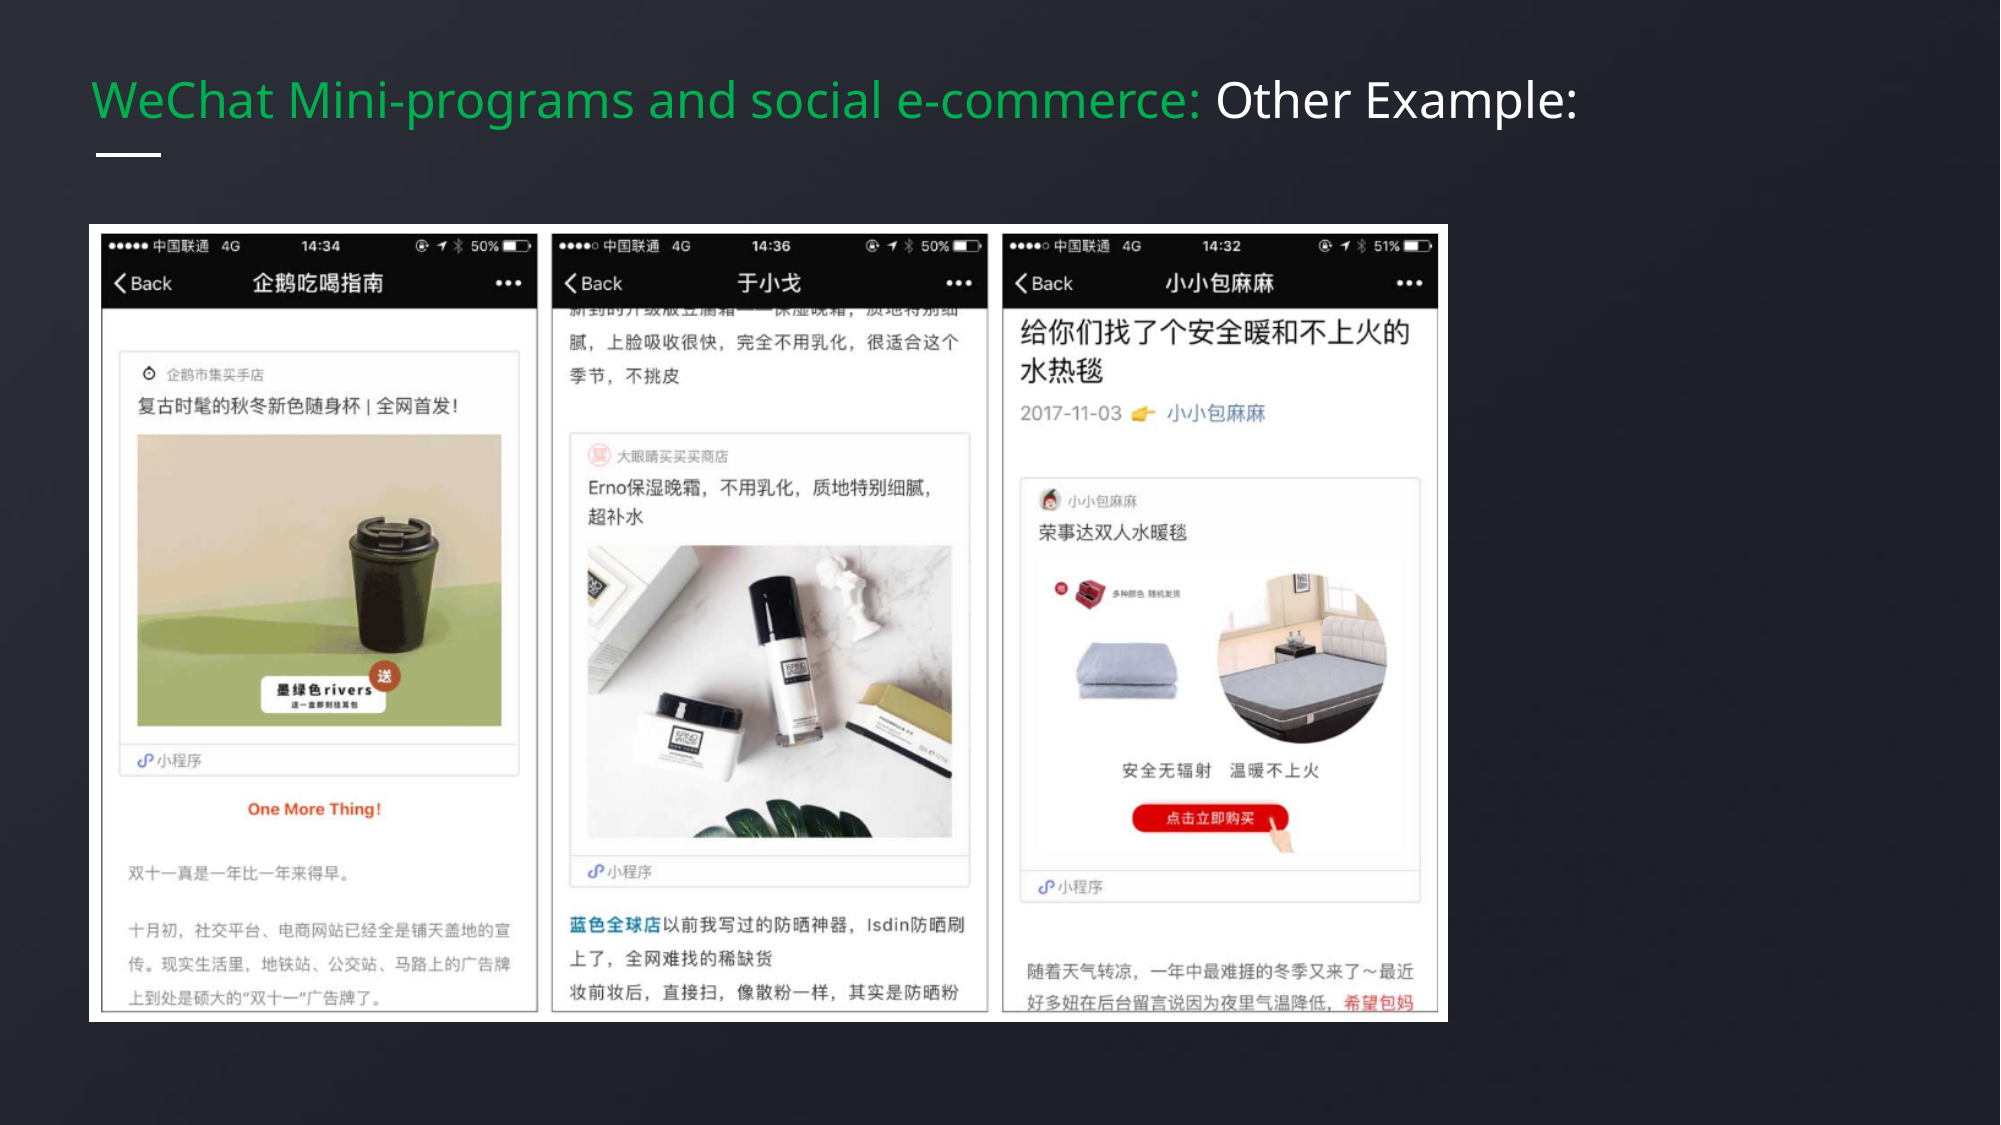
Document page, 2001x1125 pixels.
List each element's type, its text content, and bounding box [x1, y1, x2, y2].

picture [0, 0, 2000, 1125]
title WeChat Mini-programs and social e-commerce: Other Example: [89, 68, 1911, 257]
